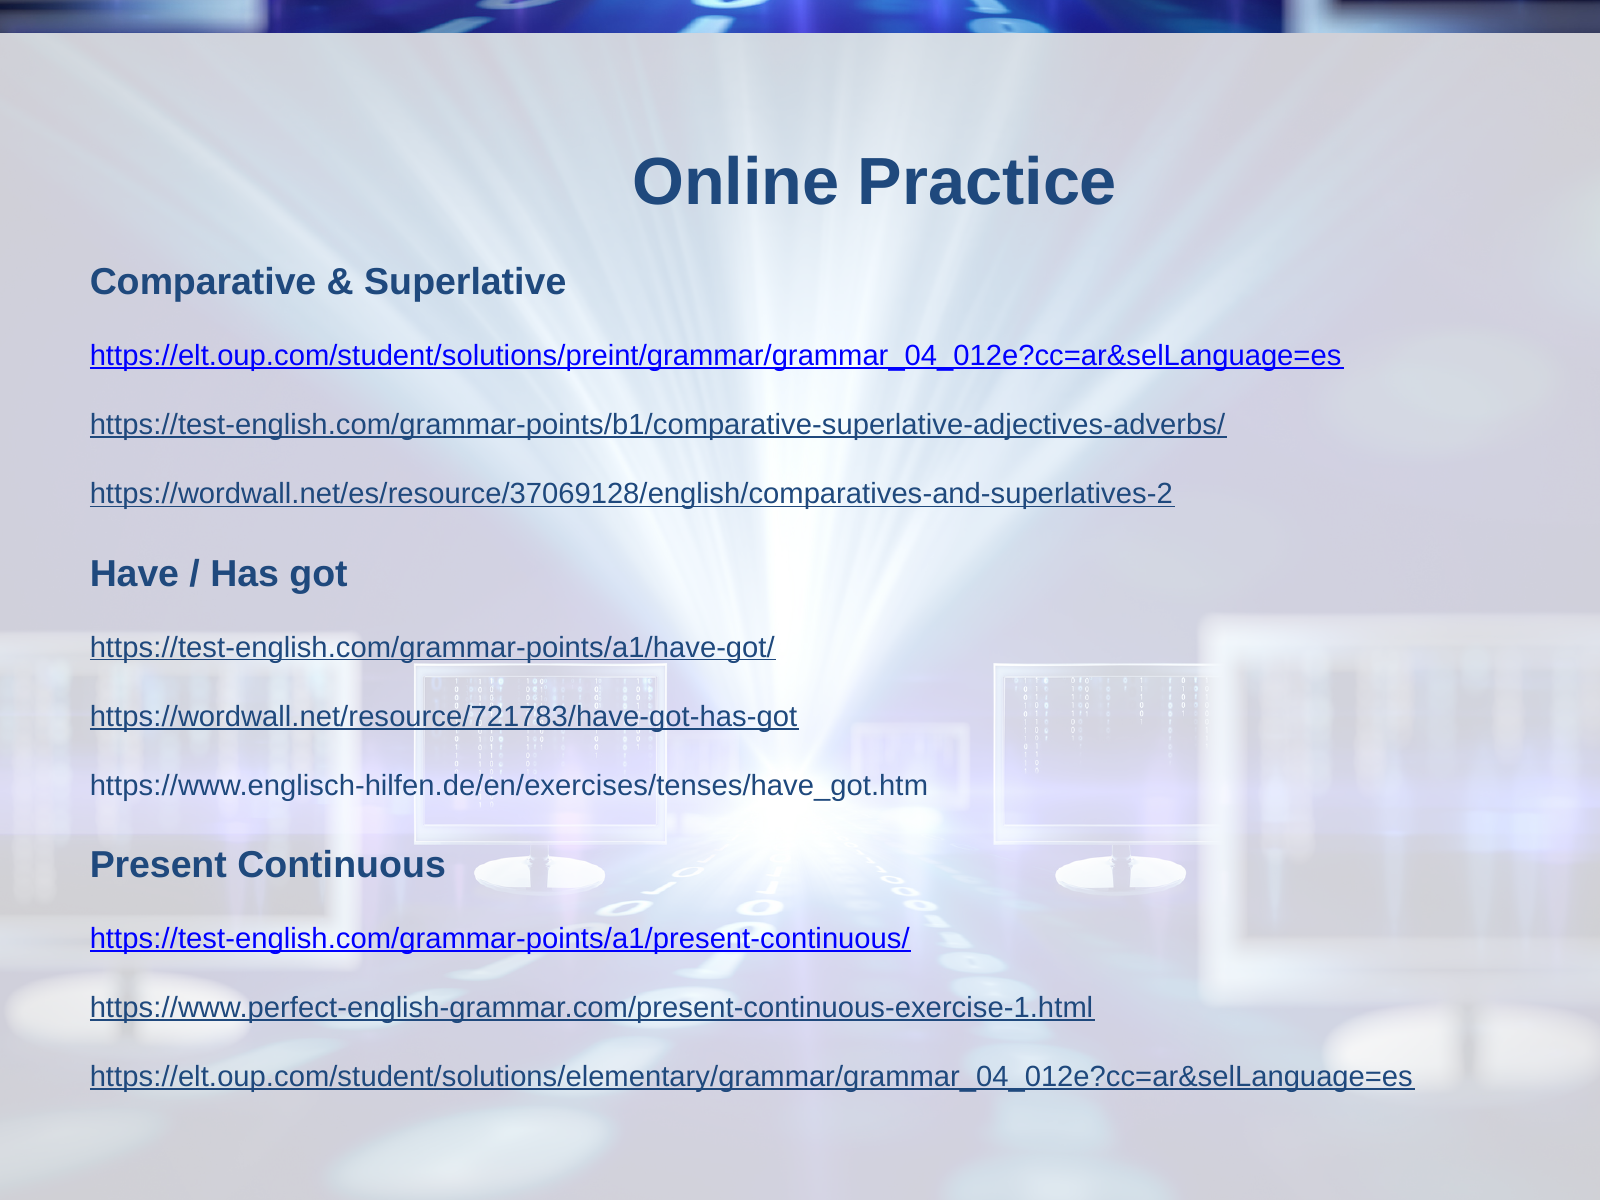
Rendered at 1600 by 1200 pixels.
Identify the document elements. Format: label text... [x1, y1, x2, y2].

text_box Online Practice Comparative & Superlative https://elt.oup.com/student/solutions/preint/grammar/grammar_04_012e?cc=ar&selLanguage=es https://test-english.com/grammar-points/b1/comparative-superlative-adjectives-adverbs/ https://wordwall.net/es/resource/37069128/english/comparatives-and-superlatives-2 Have / Has got https://test-english.com/grammar-points/a1/have-got/ https://wordwall.net/resource/721783/have-got-has-got https://www.englisch-hilfen.de/en/exercises/tenses/have_got.htm Present Continuous https://test-english.com/grammar-points/a1/present-continuous/ https://www.perfect-english-grammar.com/present-continuous-exercise-1.html https://elt.oup.com/student/solutions/elementary/grammar/grammar_04_012e?cc=ar&selLanguage=es [0, 33, 1600, 1200]
text_box [0, 0, 1600, 33]
text_box [121, 530, 1600, 606]
